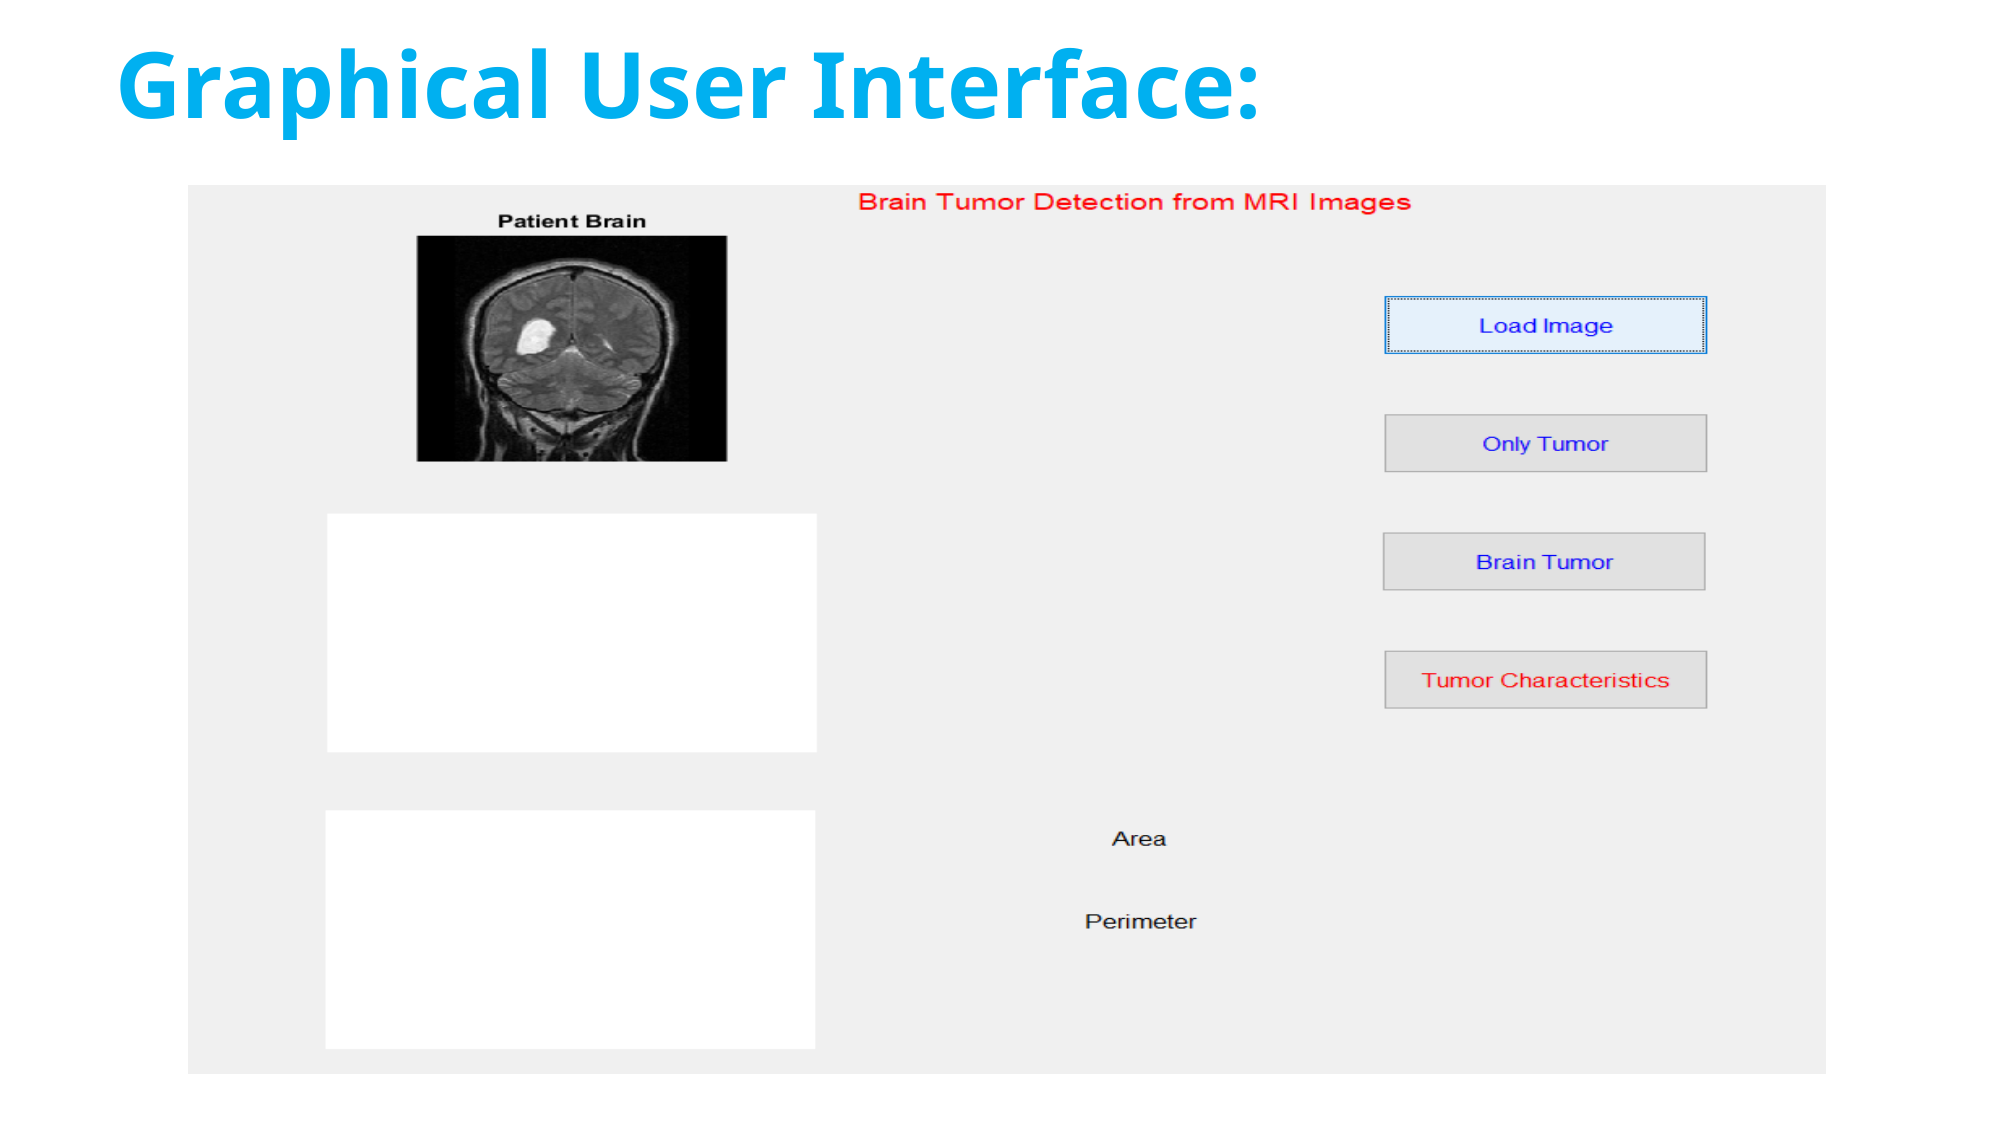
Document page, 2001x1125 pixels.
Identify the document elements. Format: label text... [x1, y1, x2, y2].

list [187, 185, 1826, 1074]
title Graphical User Interface: [100, 26, 1826, 153]
